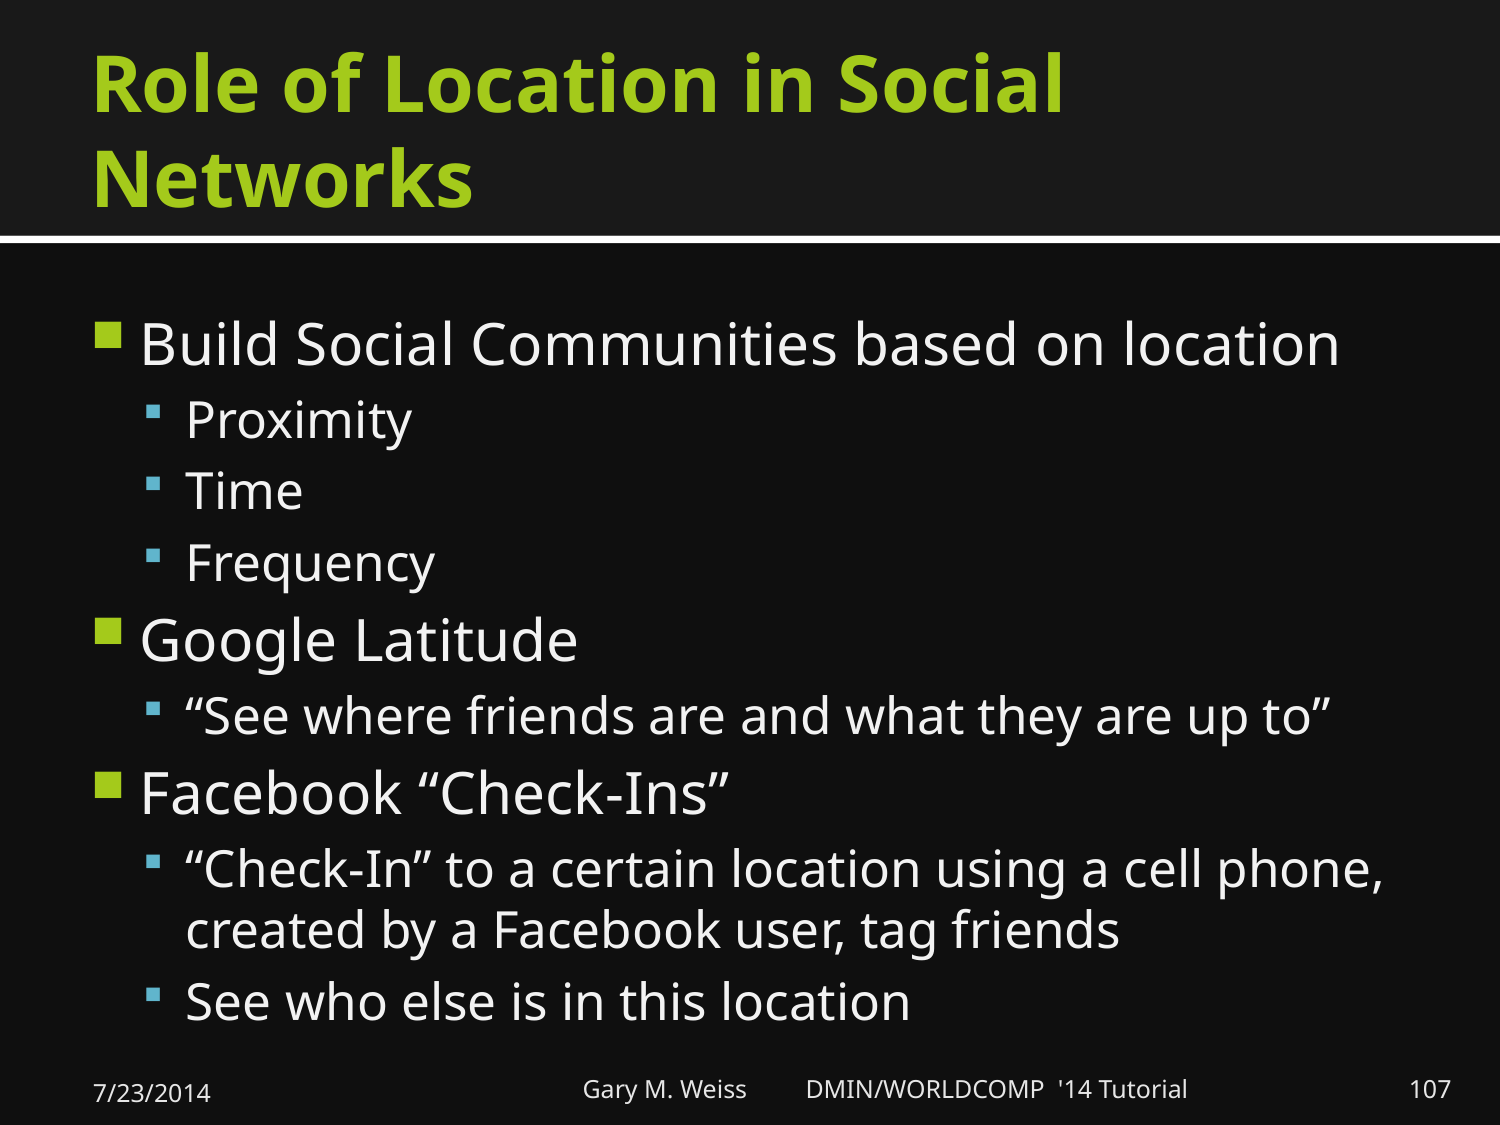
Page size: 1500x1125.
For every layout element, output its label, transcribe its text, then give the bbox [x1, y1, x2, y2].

list Build Social Communities based on location Proximity Time Frequency Google Latitude “See where friends are and what they are up to” Facebook “Check-Ins” “Check-In” to a certain location using a cell phone, created by a Facebook user, tag friends See who else is in this location [62, 291, 1450, 1050]
title Role of Location in Social Networks [75, 25, 1425, 231]
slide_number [75, 1062, 425, 1108]
footer Gary M. Weiss DMIN/WORLDCOMP '14 Tutorial [575, 1062, 1337, 1108]
slide_number 107 [1345, 1062, 1467, 1108]
